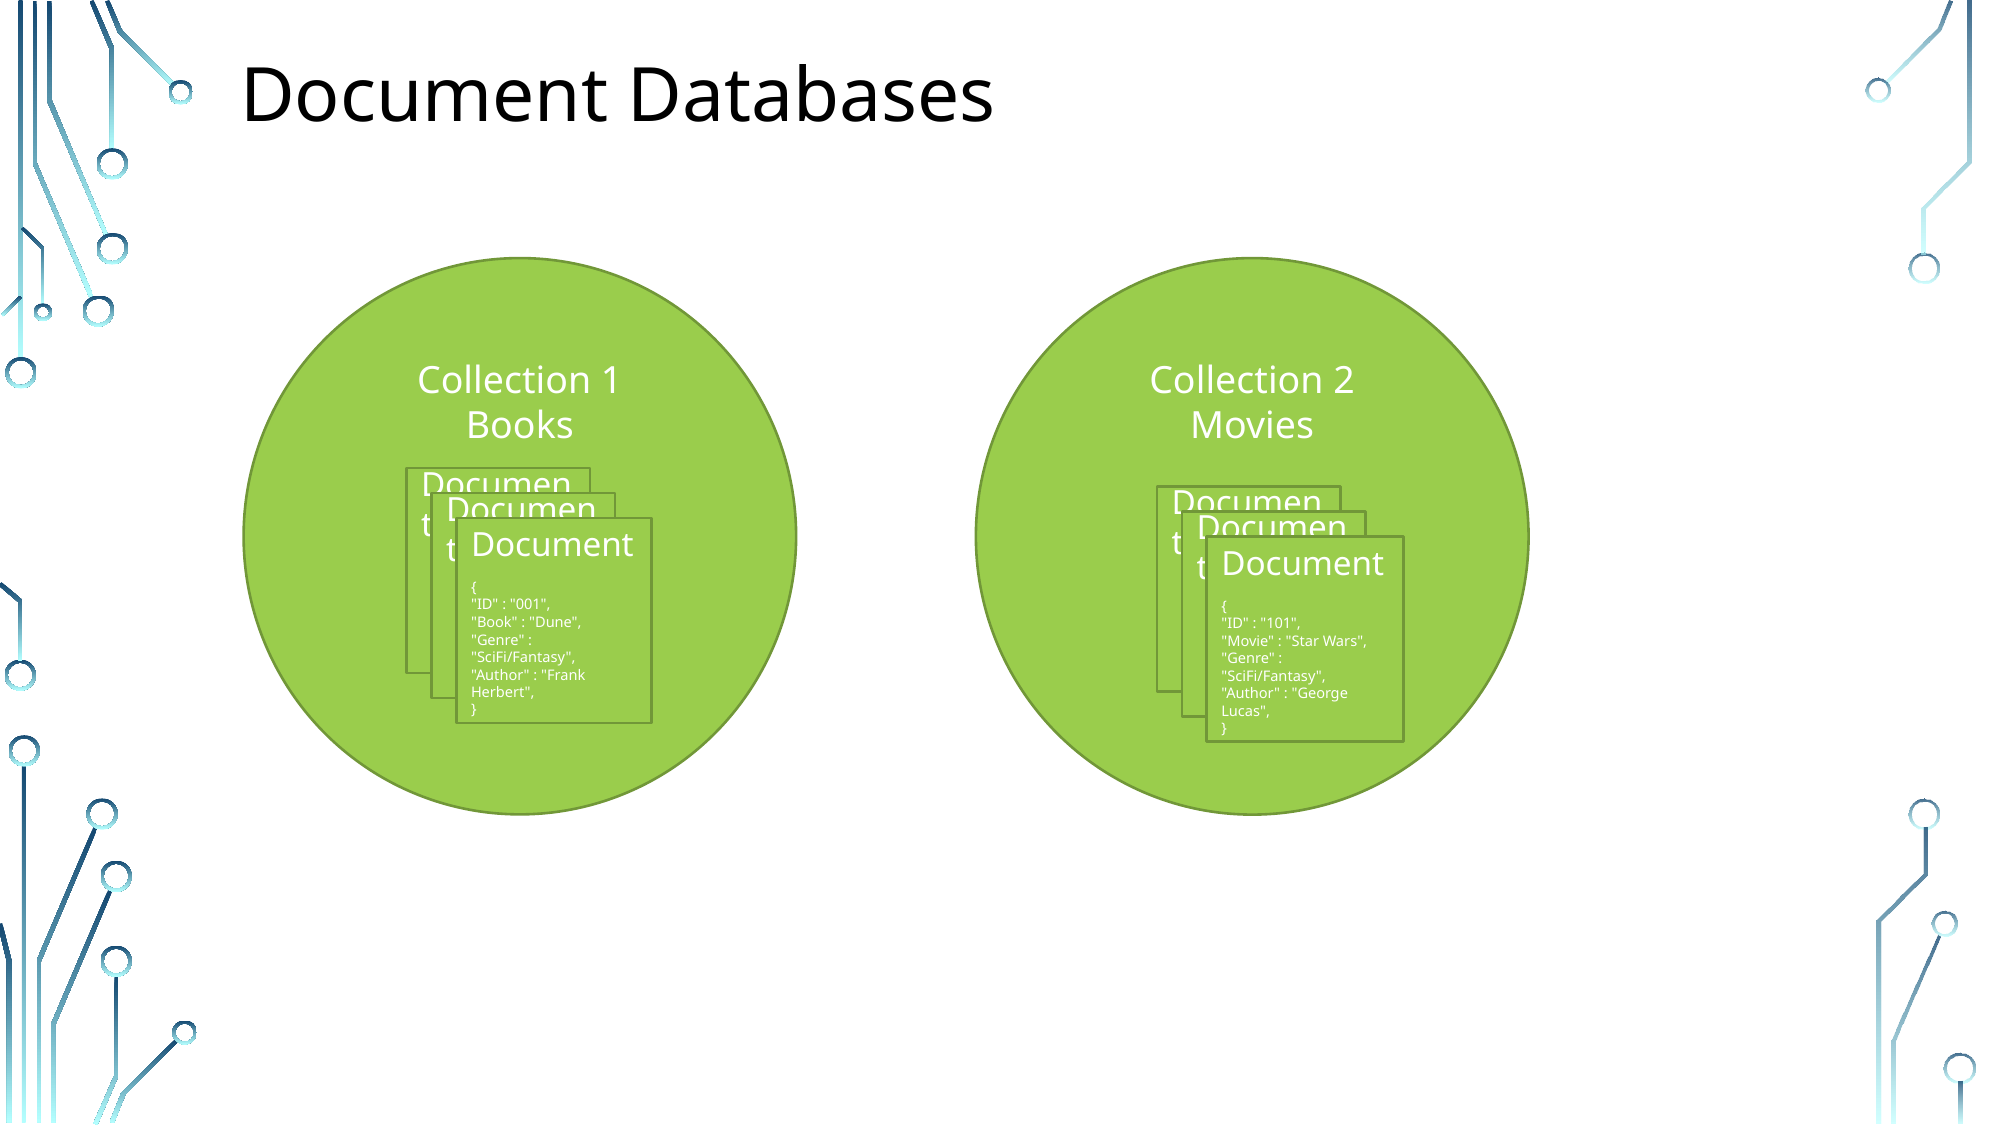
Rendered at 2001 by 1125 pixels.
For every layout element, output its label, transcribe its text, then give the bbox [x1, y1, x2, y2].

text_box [975, 257, 1529, 815]
title Document Databases [225, 40, 1813, 155]
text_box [243, 257, 797, 815]
